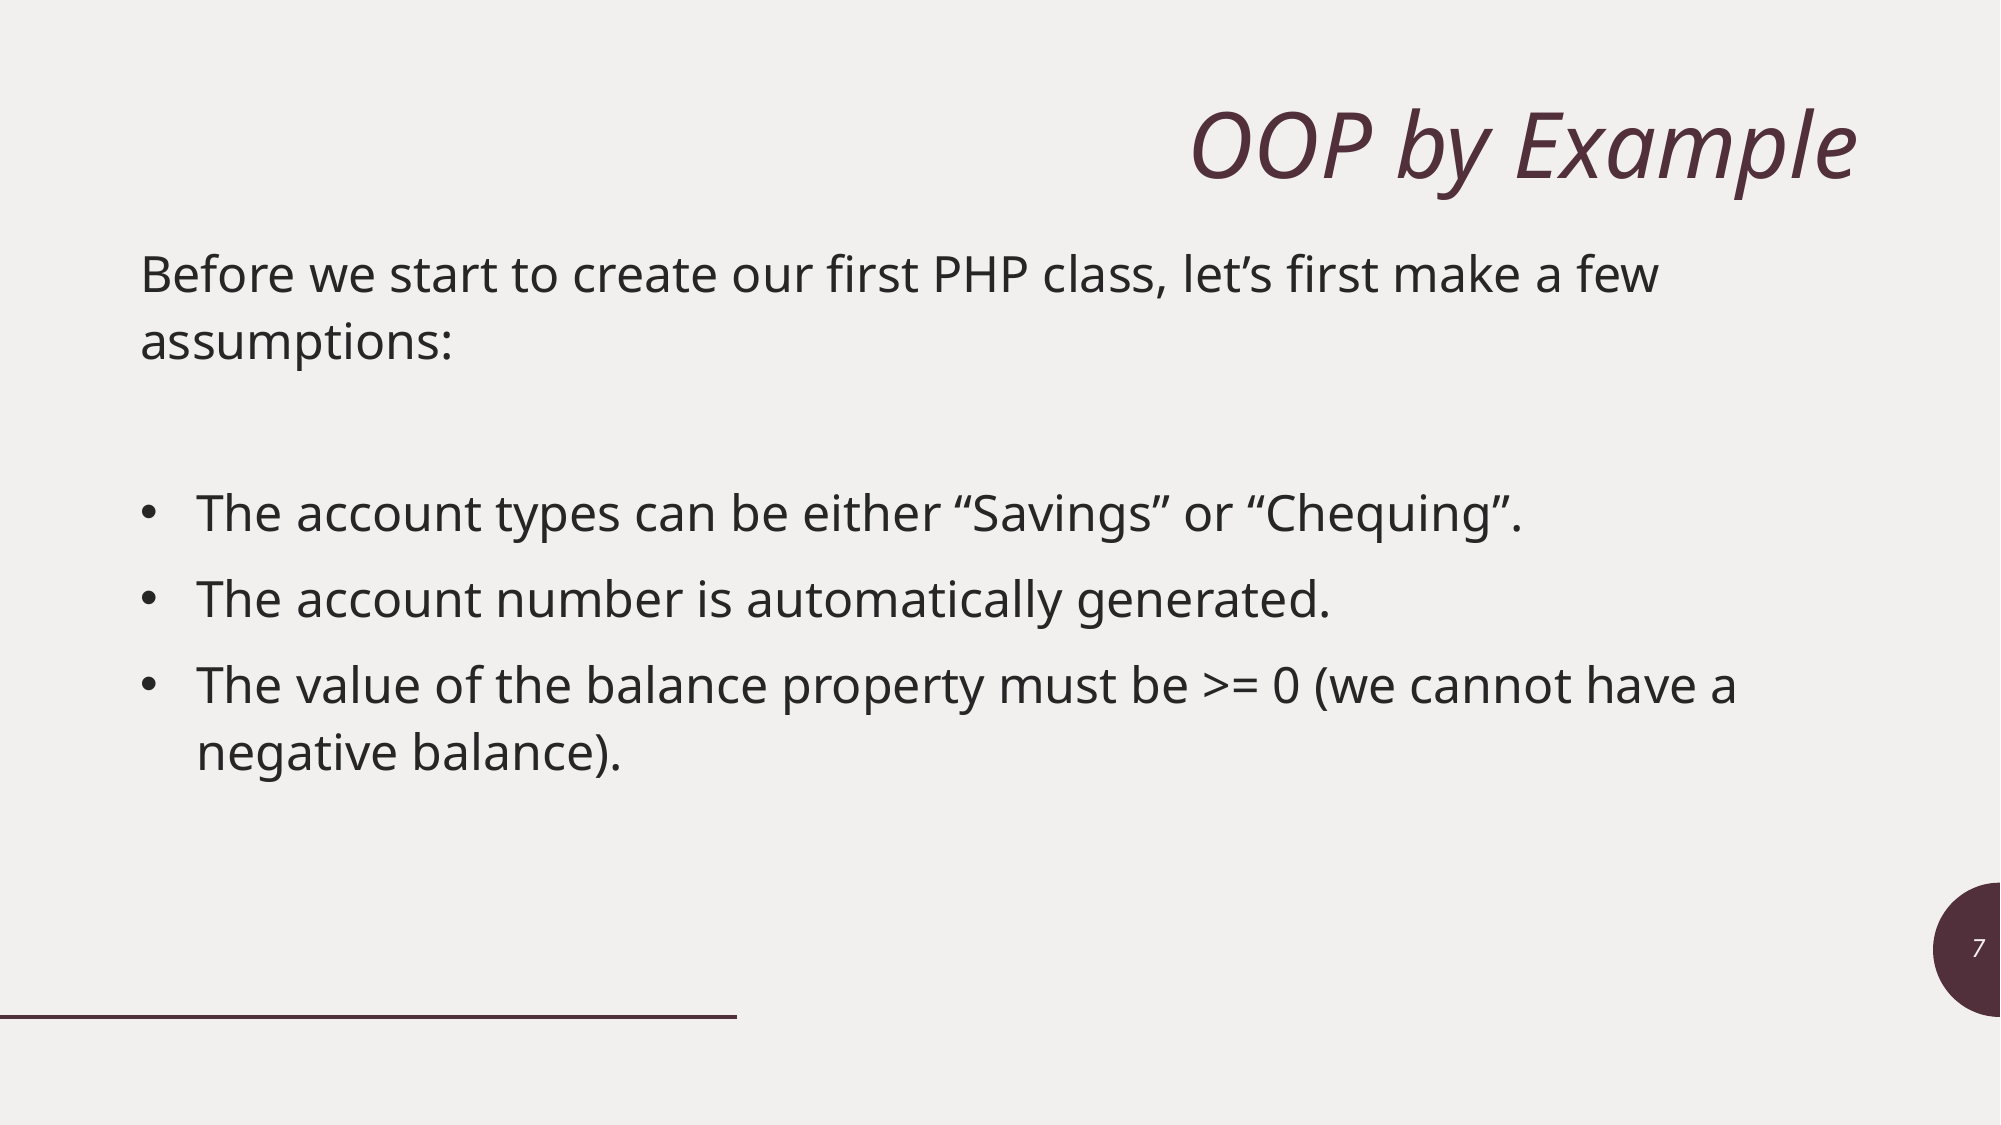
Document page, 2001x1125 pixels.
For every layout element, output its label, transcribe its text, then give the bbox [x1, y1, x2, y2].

title OOP by Example [125, 91, 1875, 207]
list Before we start to create our first PHP class, let’s first make a few assumptions: The account types can be either “Savings” or “Chequing”. The account number is automatically generated. The value of the balance property must be >= 0 (we cannot have a negative balance). [125, 227, 1875, 999]
slide_number 7 [1933, 919, 2000, 980]
